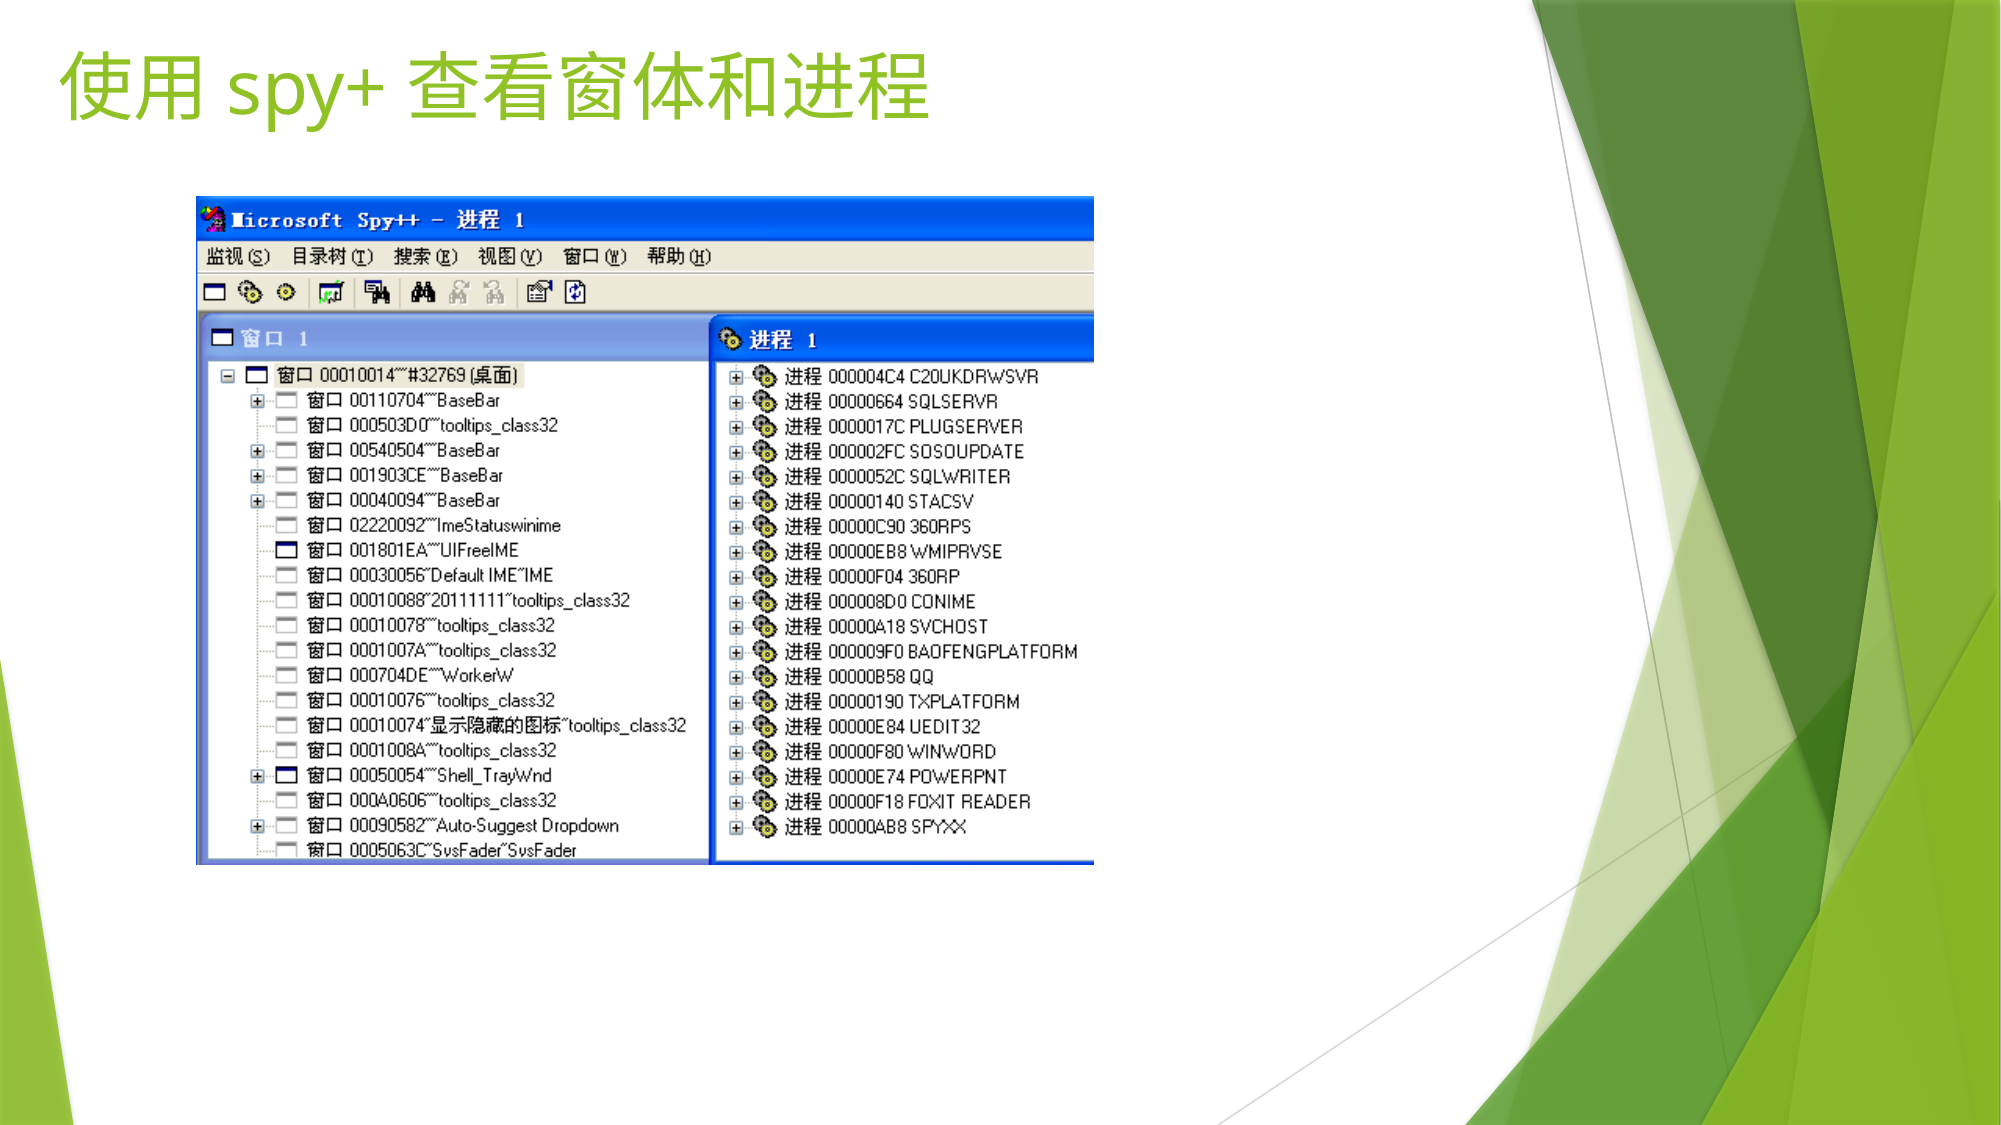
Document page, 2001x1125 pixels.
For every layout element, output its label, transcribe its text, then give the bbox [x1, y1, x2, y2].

picture [195, 195, 1094, 866]
title 使用spy+查看窗体和进程 [43, 32, 971, 169]
